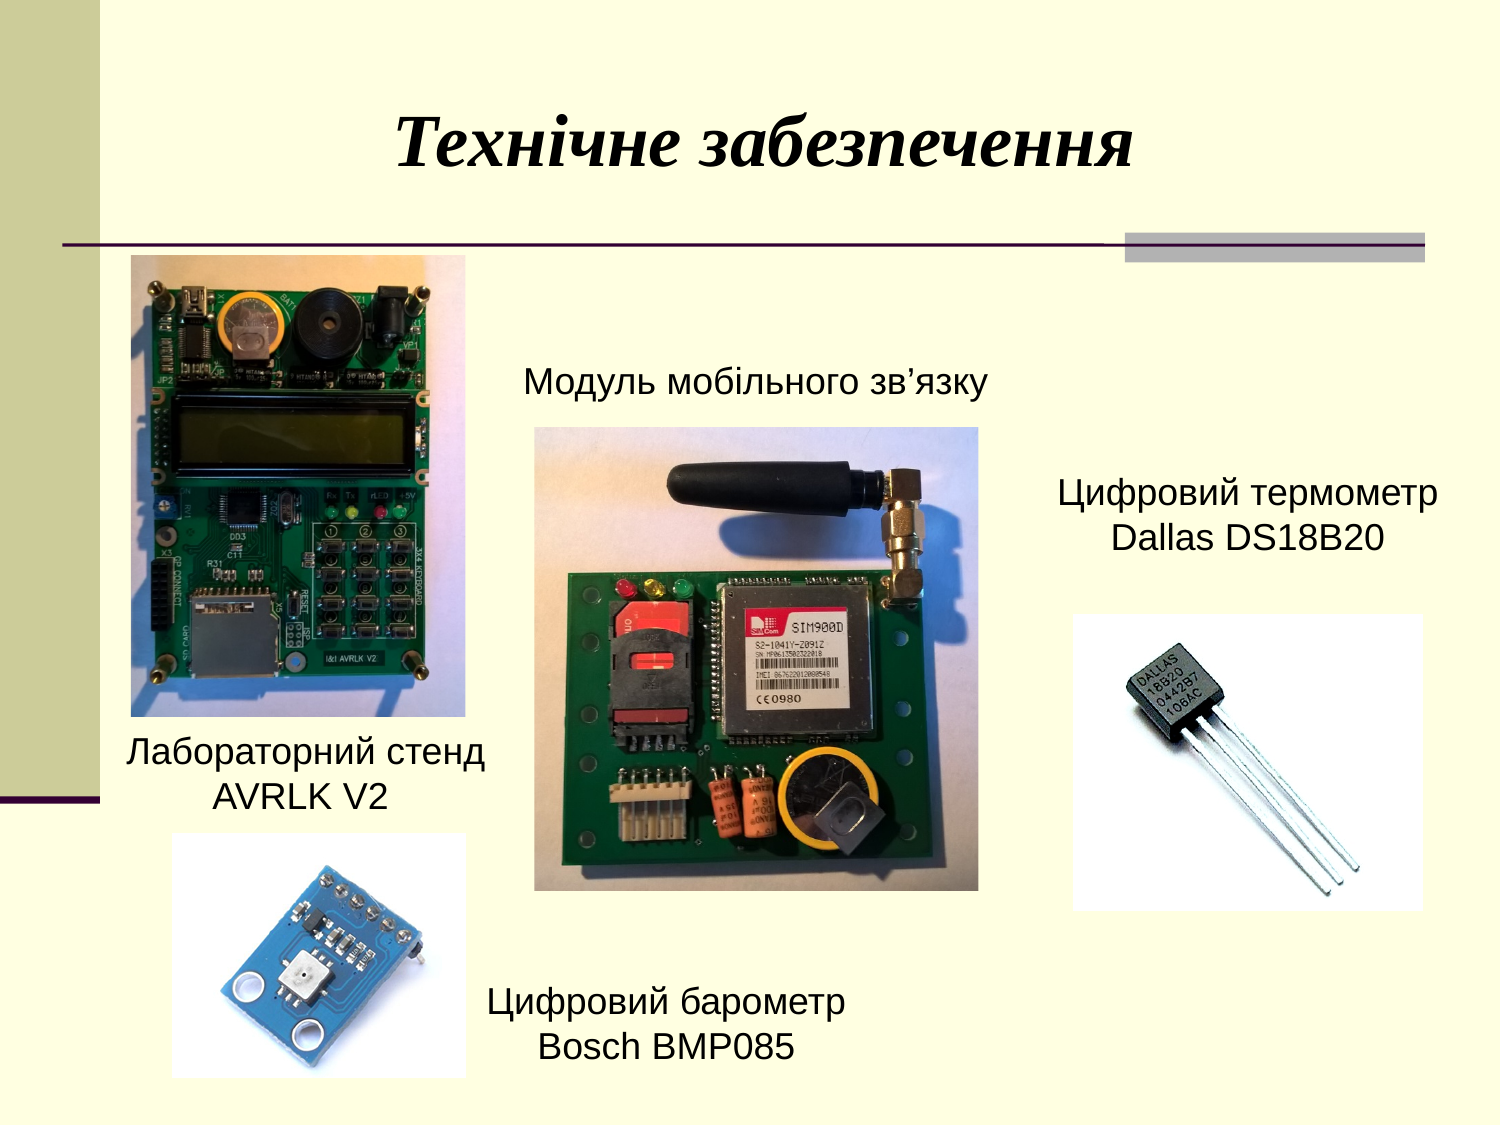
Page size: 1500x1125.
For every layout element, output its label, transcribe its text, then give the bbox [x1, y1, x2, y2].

picture [67, 255, 530, 717]
text_box Технічне забезпечення [185, 83, 1344, 189]
picture [1072, 614, 1423, 912]
text_box Модуль мобільного зв’язку [534, 349, 1005, 410]
text_box Лабораторний стенд AVRLK V2 [99, 719, 512, 824]
text_box Цифровий барометр Bosch BMP085 [470, 969, 868, 1075]
picture [172, 833, 466, 1078]
picture [534, 426, 979, 892]
text_box Цифровий термометр Dallas DS18B20 [1035, 460, 1461, 566]
